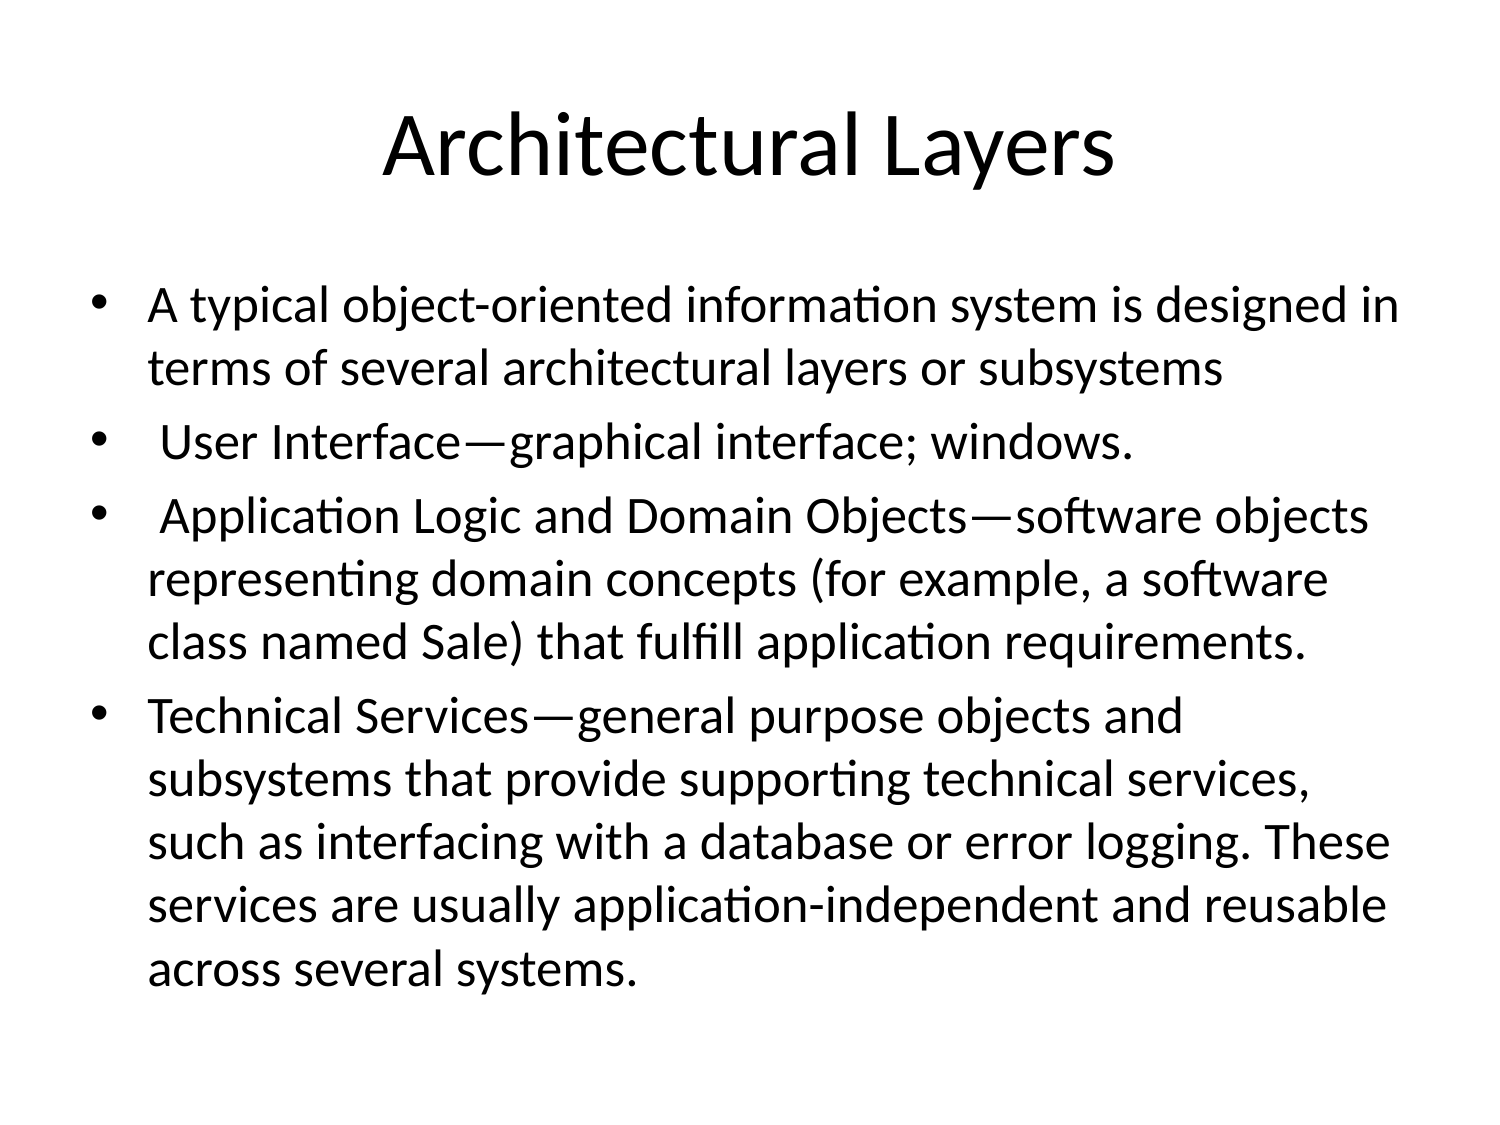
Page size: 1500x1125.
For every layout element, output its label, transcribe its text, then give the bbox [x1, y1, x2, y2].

list A typical object-oriented information system is designed in terms of several architectural layers or subsystems User Interface—graphical interface; windows. Application Logic and Domain Objects—software objects representing domain concepts (for example, a software class named Sale) that fulfill application requirements. Technical Services—general purpose objects and subsystems that provide supporting technical services, such as interfacing with a database or error logging. These services are usually application-independent and reusable across several systems. [75, 262, 1425, 1005]
title Architectural Layers [75, 45, 1425, 233]
